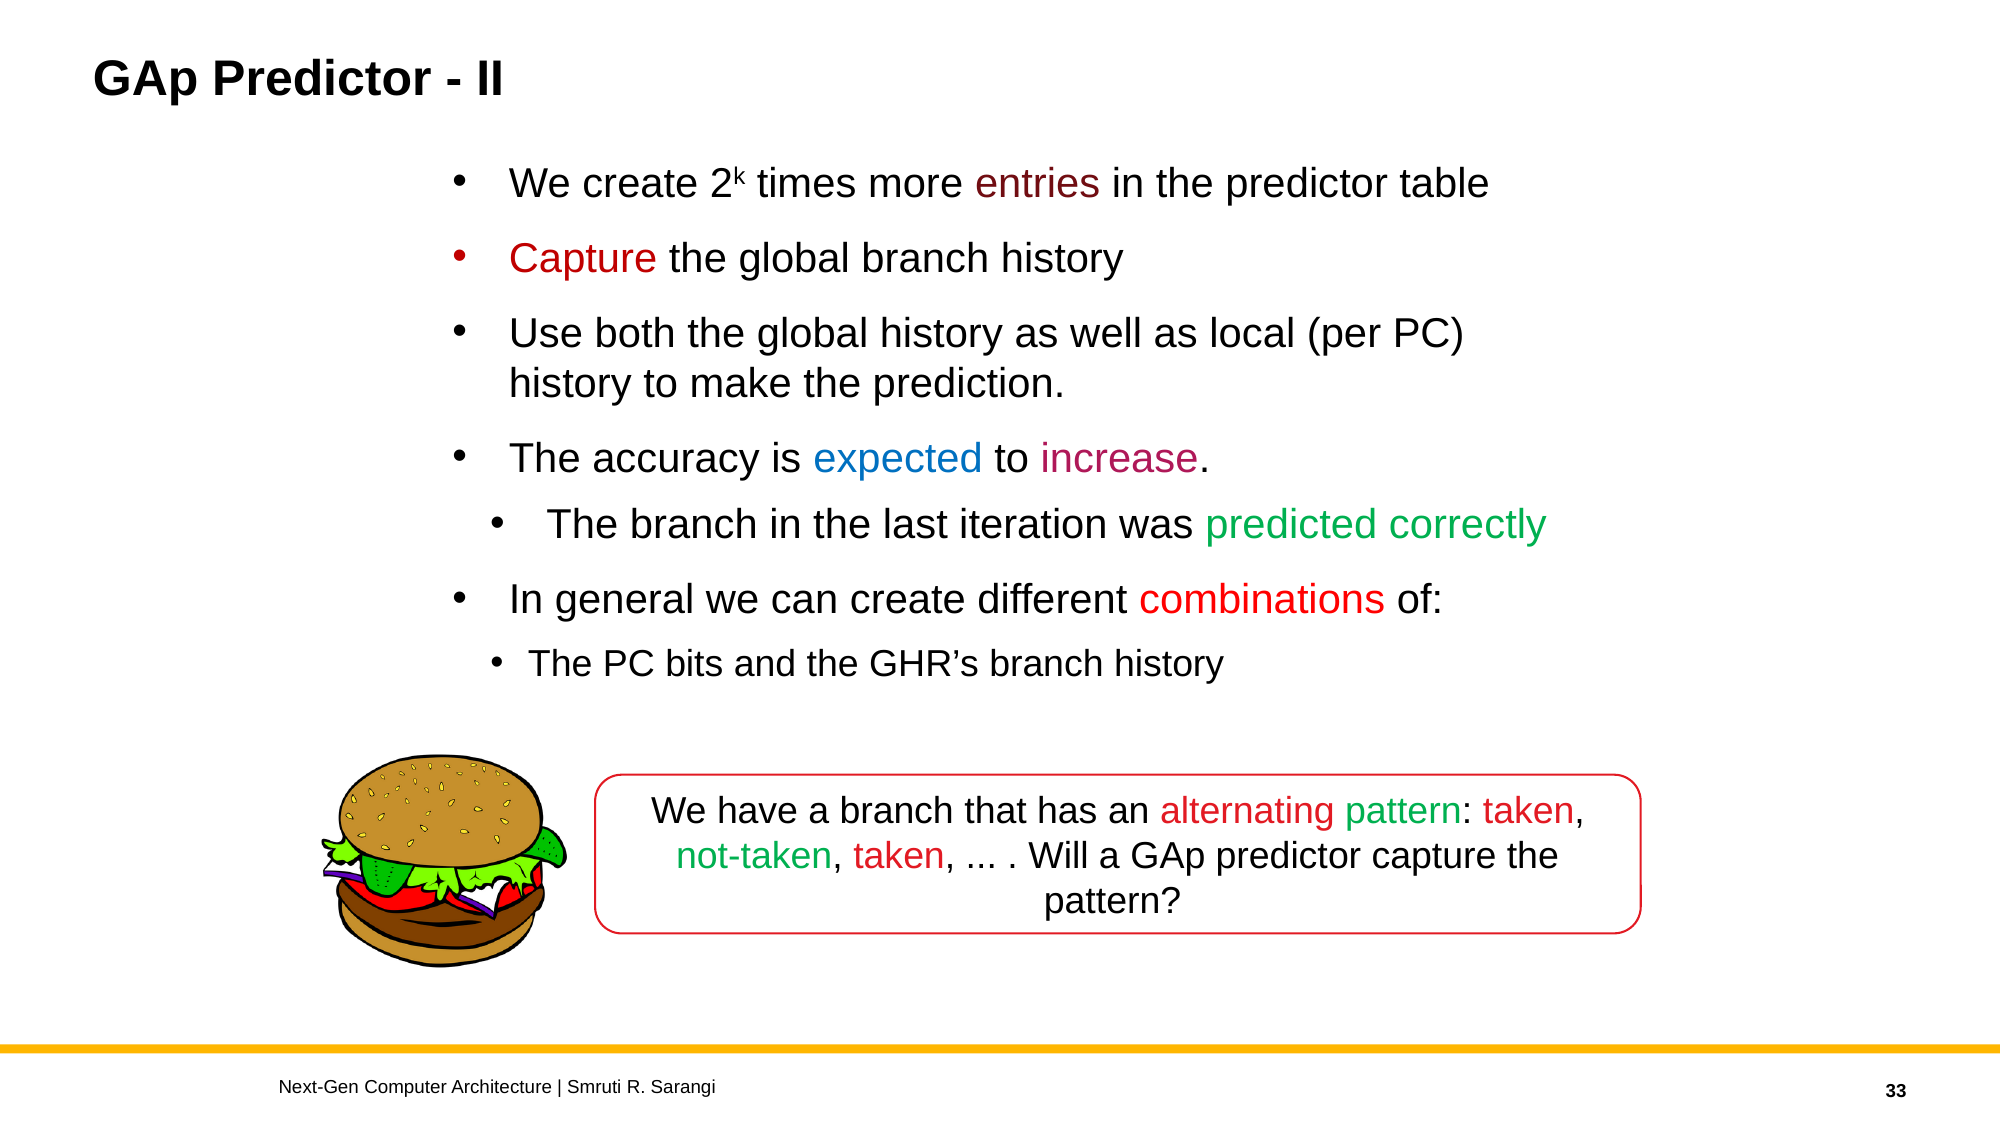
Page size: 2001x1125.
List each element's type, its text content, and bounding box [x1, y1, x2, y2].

text_box We have a branch that has an alternating pattern: taken, not-taken, taken, ... . Will a GAp predictor capture the pattern? [594, 773, 1642, 935]
footer Next-Gen Computer Architecture | Smruti R. Sarangi [263, 1067, 1464, 1105]
list We create 2k times more entries in the predictor table Capture the global branch history Use both the global history as well as local (per PC) history to make the prediction. The accuracy is expected to increase. The branch in the last iteration was predicted correctly In general we can create different combinations of: The PC bits and the GHR’s branch history [437, 147, 1563, 714]
picture [302, 748, 573, 978]
title GAp Predictor - II [78, 45, 1578, 180]
slide_number 33 [1711, 1071, 1922, 1109]
